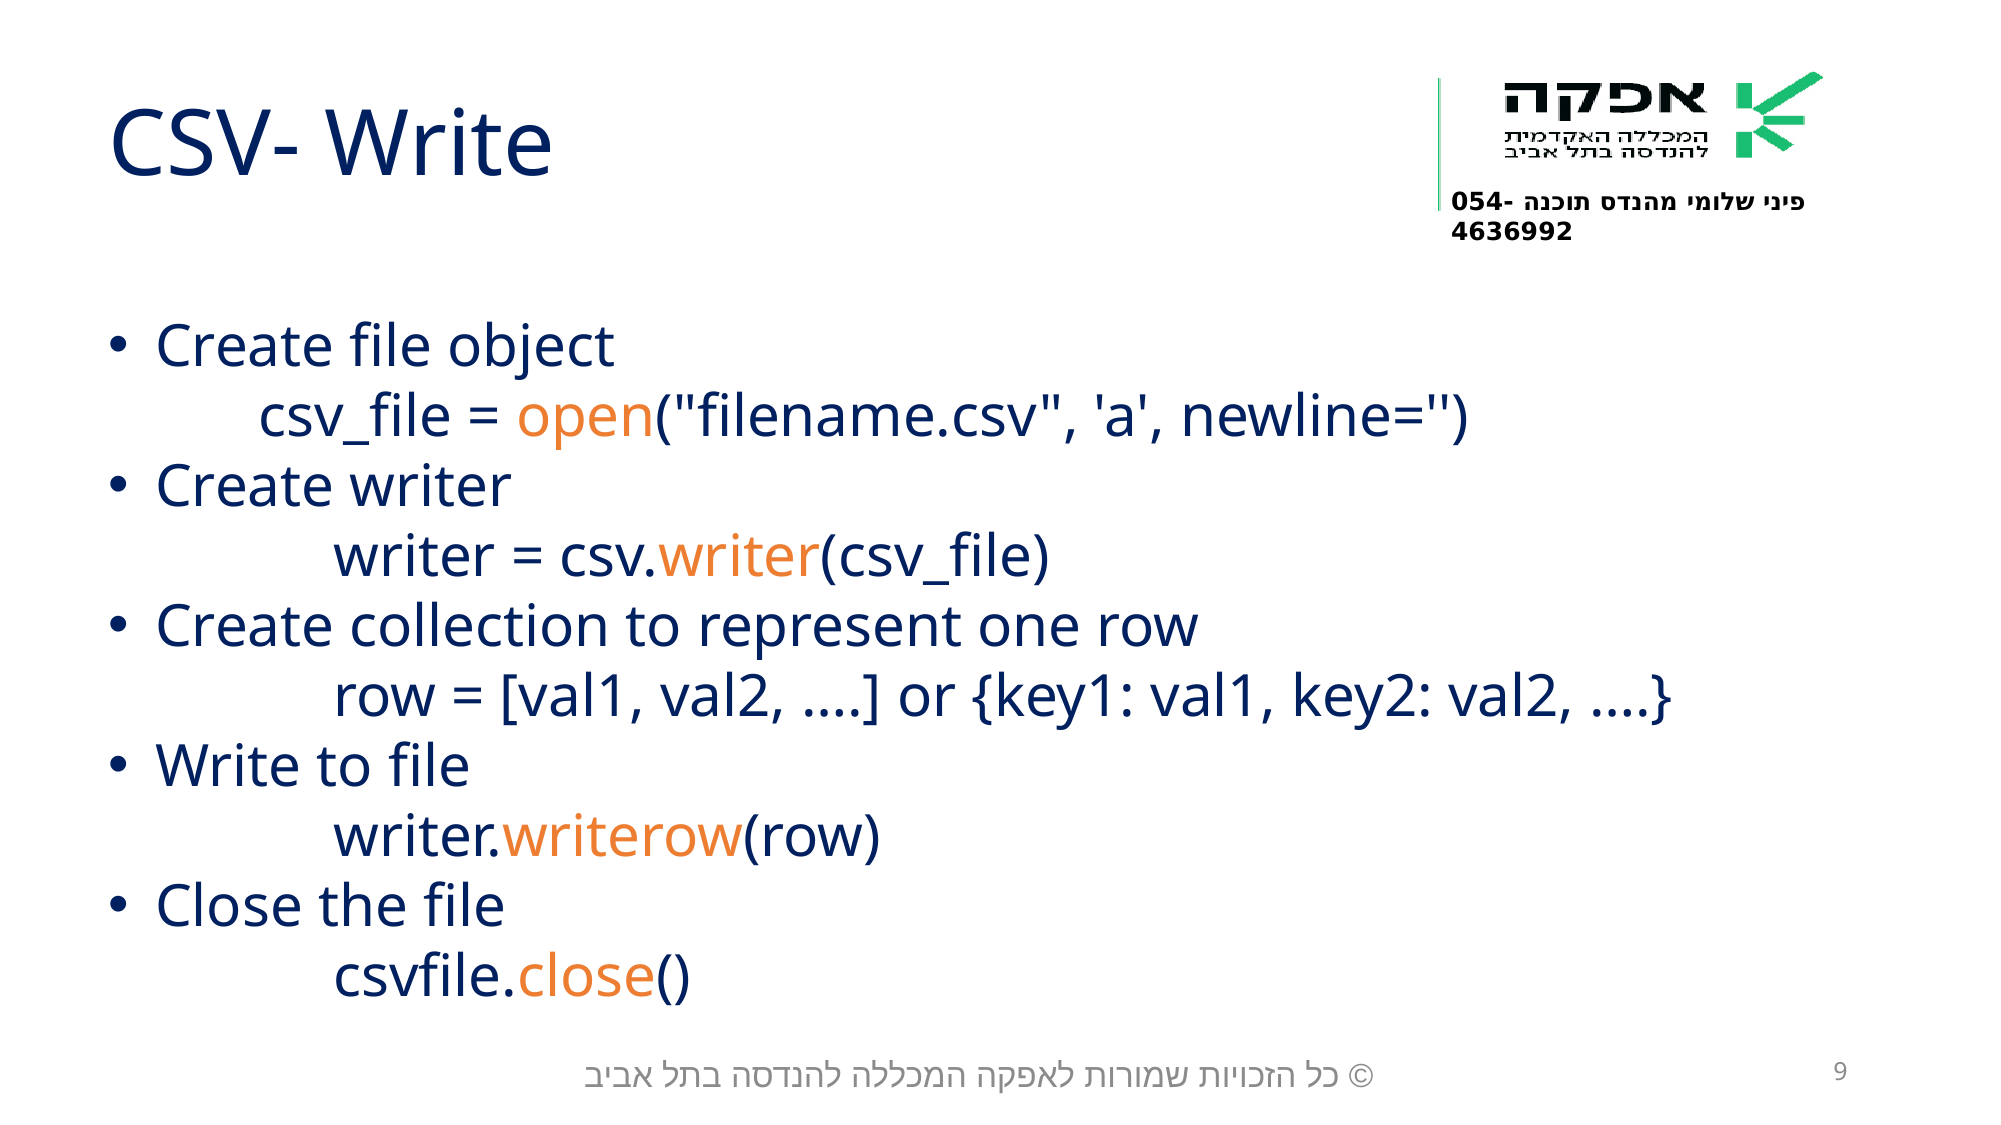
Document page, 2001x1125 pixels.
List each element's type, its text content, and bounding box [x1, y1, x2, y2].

slide_number 9 [1412, 1042, 1863, 1103]
footer © כל הזכויות שמורות לאפקה המכללה להנדסה בתל אביב [518, 1042, 1412, 1103]
picture [1416, 59, 1871, 230]
text_box CSV- Write [93, 76, 1430, 202]
text_box Create file object csv_file = open("filename.csv", 'a', newline='') Create writer writer = csv.writer(csv_file) Create collection to represent one row row = [val1, val2, ….] or {key1: val1, key2: val2, ….} Write to file writer.writerow(row) Close the file csvfile.close() [93, 300, 1815, 1016]
